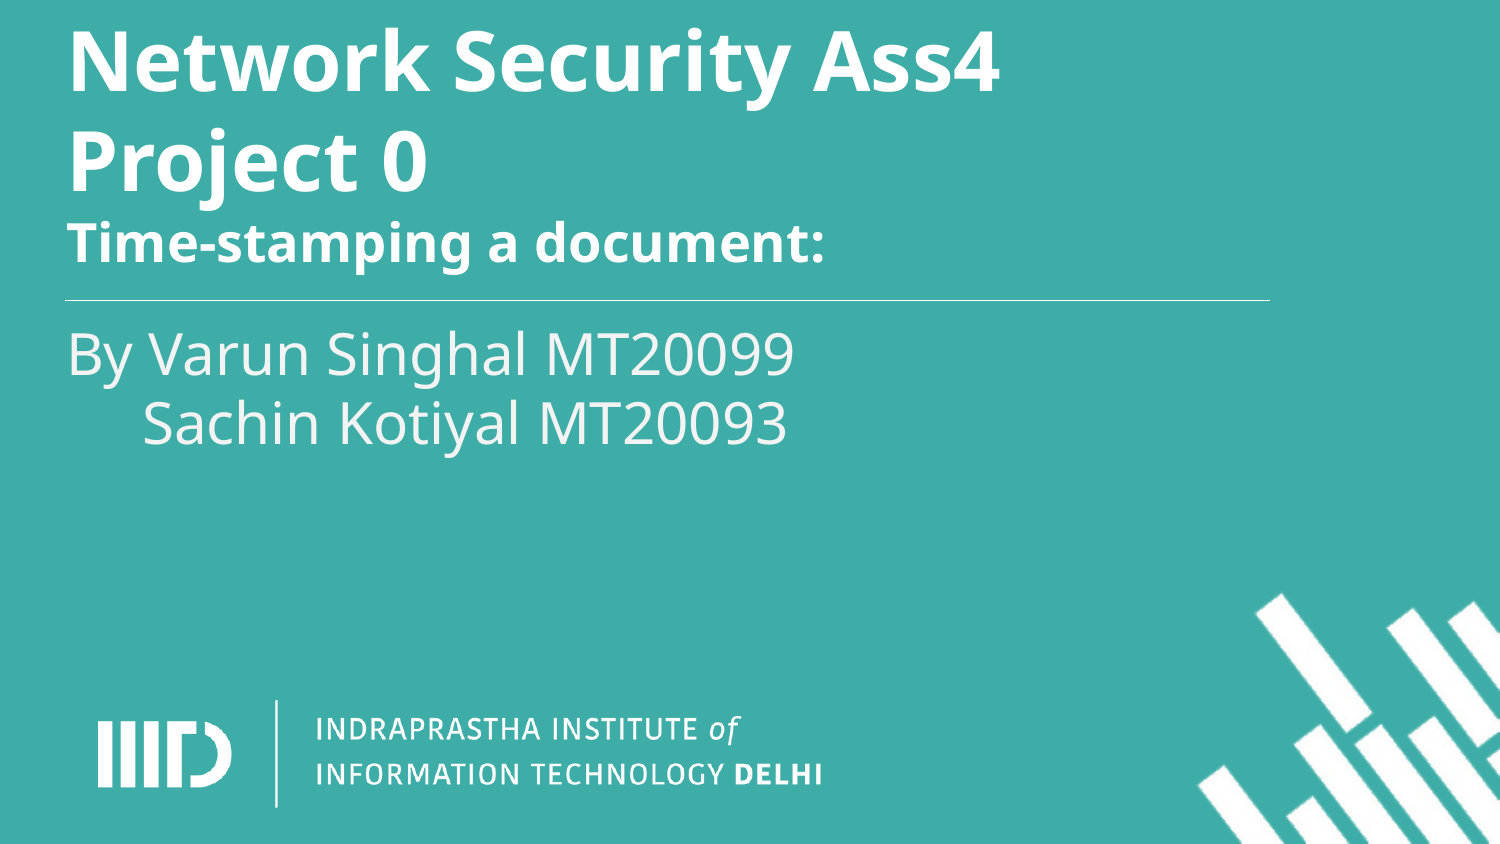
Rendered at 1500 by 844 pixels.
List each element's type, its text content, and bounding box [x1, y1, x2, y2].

picture [1154, 578, 1500, 844]
picture [64, 671, 855, 830]
subtitle By Varun Singhal MT20099 Sachin Kotiyal MT20093 [51, 301, 1114, 566]
title Network Security Ass4 Project 0 Time-stamping a document: [51, 158, 1316, 289]
